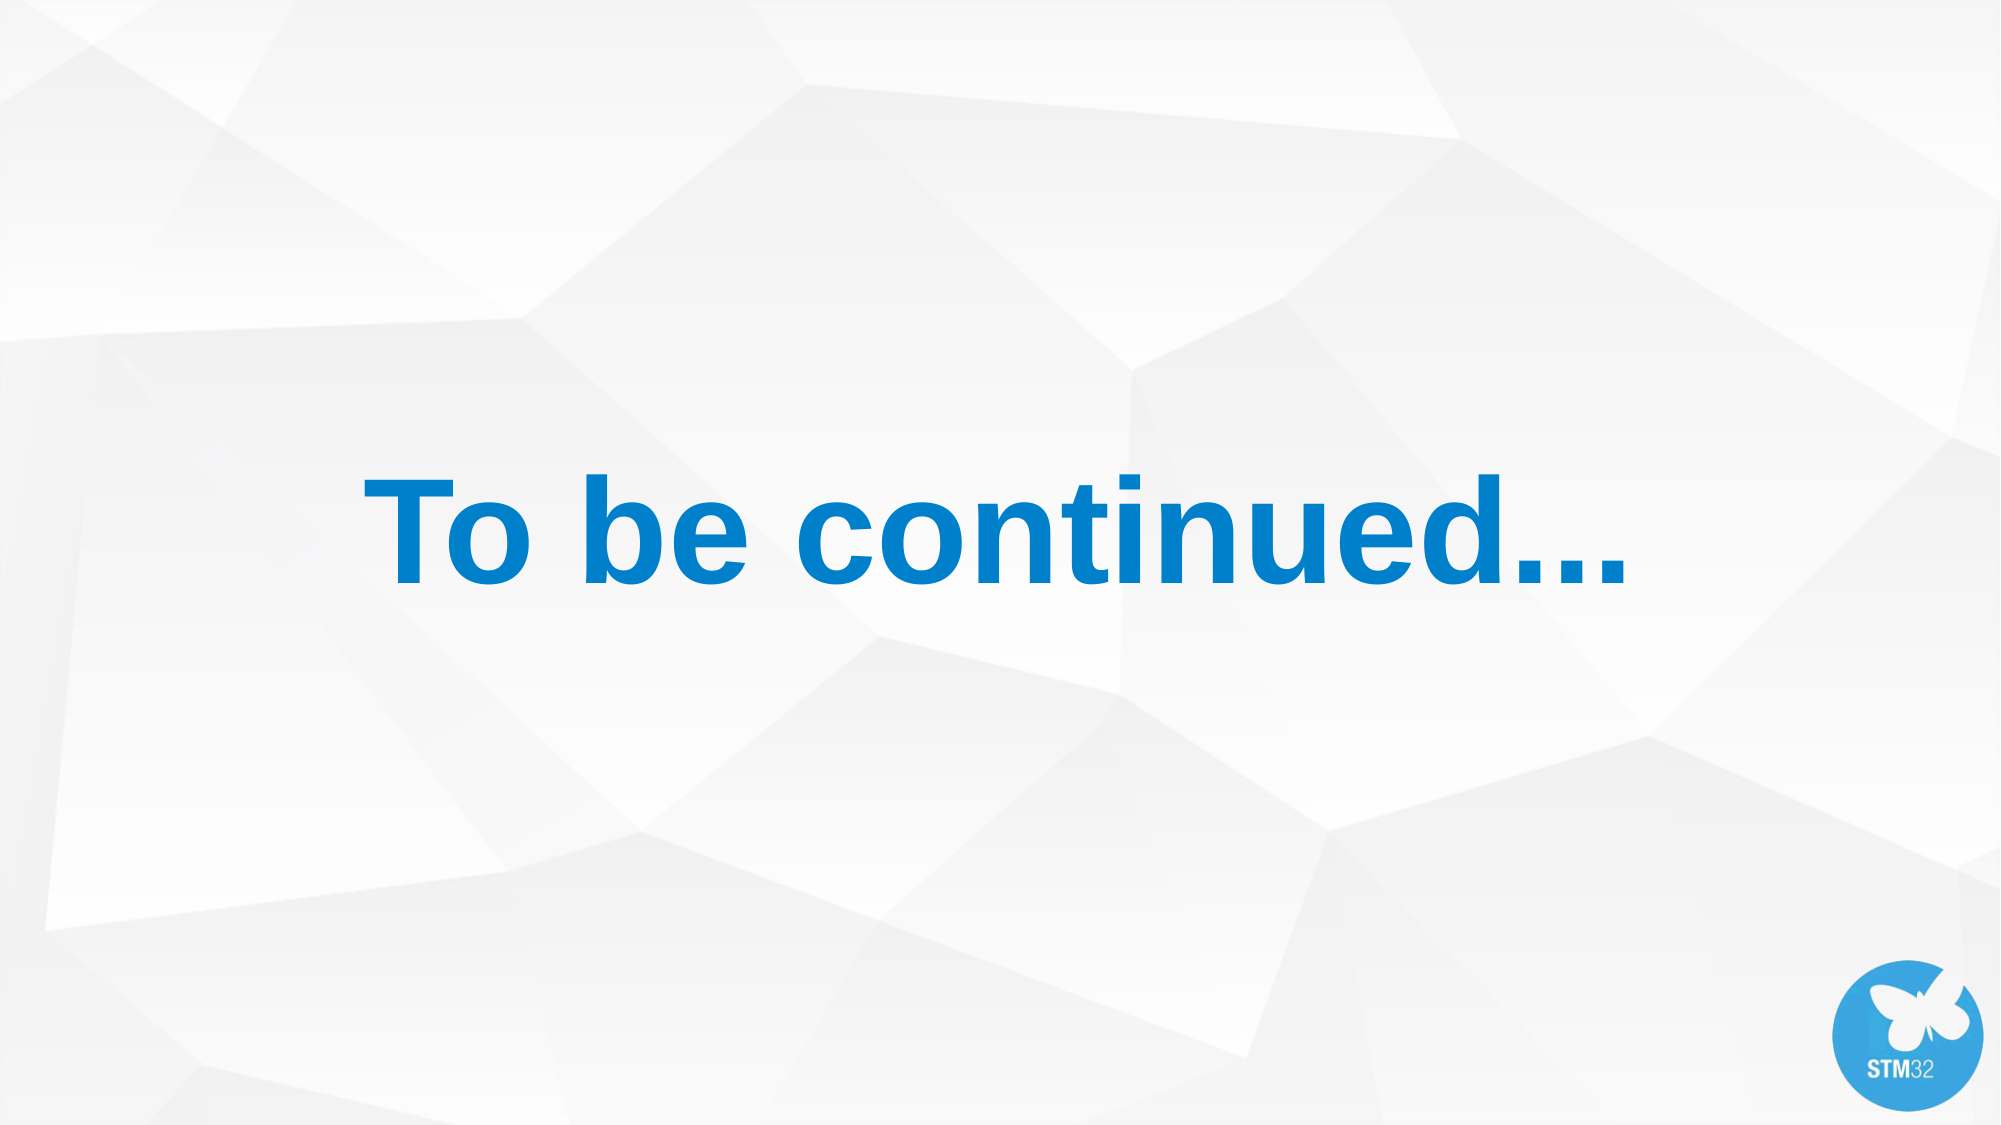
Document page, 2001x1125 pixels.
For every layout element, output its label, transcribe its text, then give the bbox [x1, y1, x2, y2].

text_box To be continued... [251, 426, 1749, 622]
picture [0, 0, 2000, 1125]
